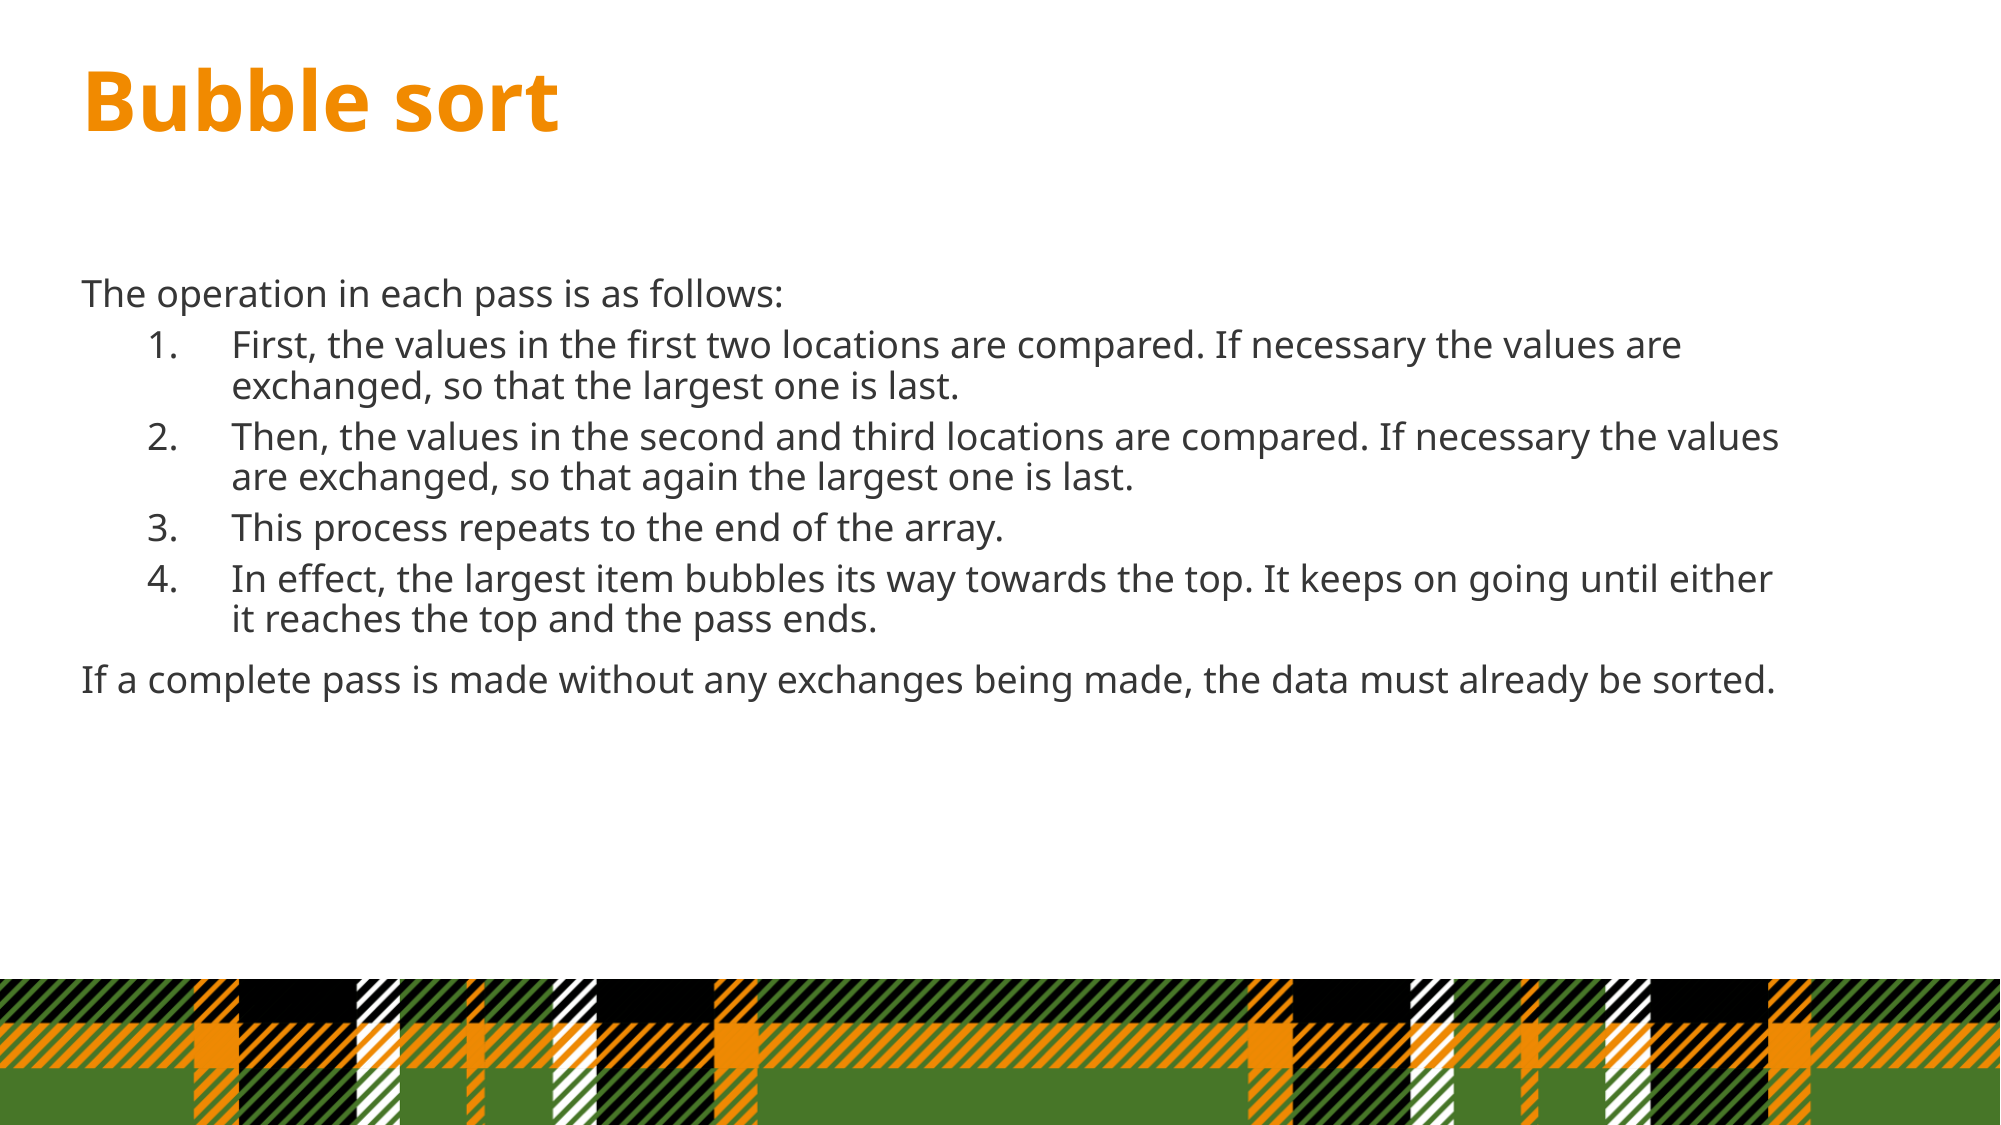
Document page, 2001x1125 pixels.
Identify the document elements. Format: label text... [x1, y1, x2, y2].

title Bubble sort [66, 52, 1805, 159]
picture [0, 979, 2000, 1125]
list The operation in each pass is as follows: First, the values in the first two locations are compared. If necessary the values are exchanged, so that the largest one is last. Then, the values in the second and third locations are compared. If necessary the values are exchanged, so that again the largest one is last. This process repeats to the end of the array. In effect, the largest item bubbles its way towards the top. It keeps on going until either it reaches the top and the pass ends. If a complete pass is made without any exchanges being made, the data must already be sorted. [66, 268, 1817, 818]
